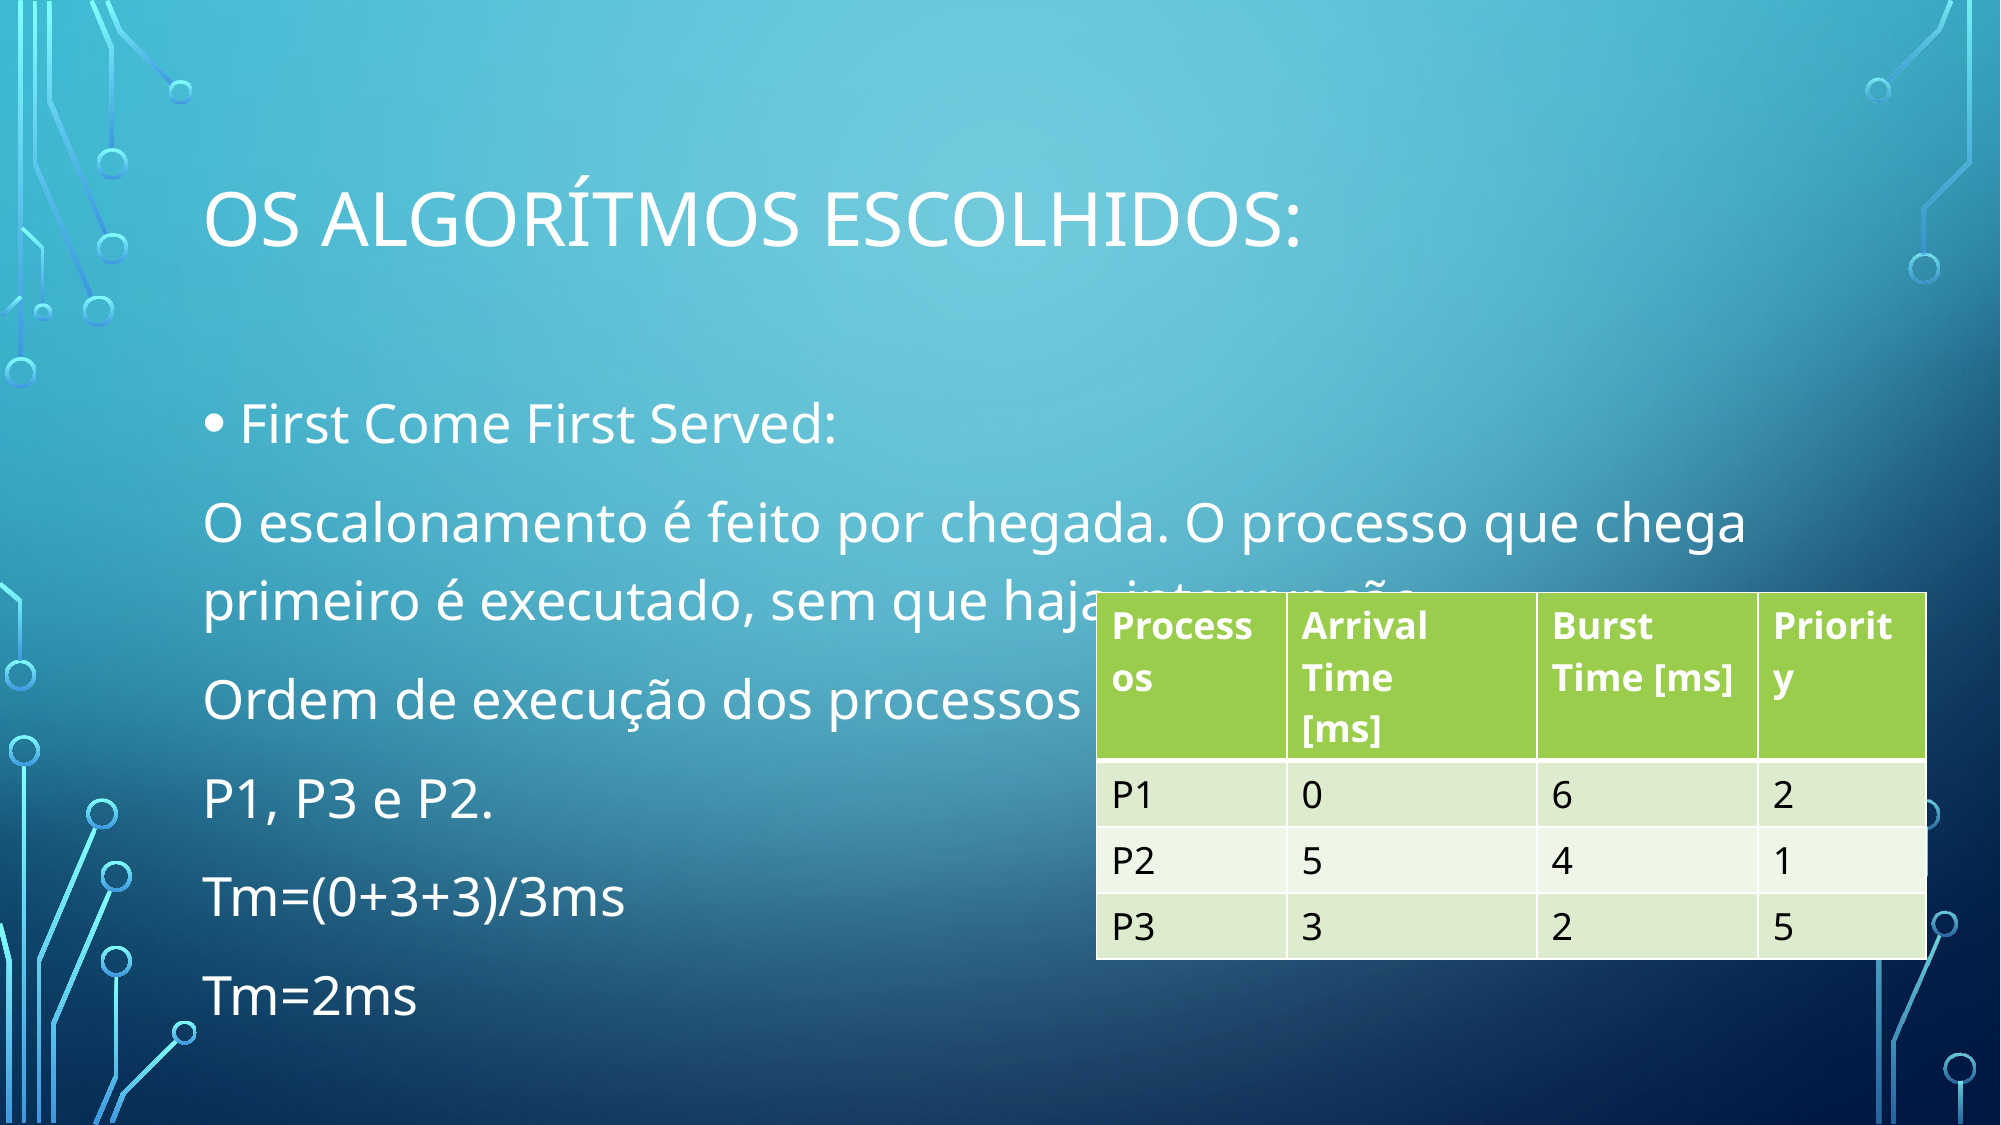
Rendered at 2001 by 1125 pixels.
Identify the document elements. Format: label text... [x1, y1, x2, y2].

table_cell 1 [1759, 828, 1925, 892]
table_cell P2 [1097, 828, 1286, 892]
table_cell 2 [1538, 894, 1757, 958]
table_cell 5 [1288, 828, 1536, 892]
table_header Processos [1097, 593, 1286, 758]
table_cell 6 [1538, 763, 1757, 826]
list First Come First Served: O escalonamento é feito por chegada. O processo que chega primeiro é executado, sem que haja interrupção. Ordem de execução dos processos CPU: P1, P3 e P2. Tm=(0+3+3)/3ms Tm=2ms [187, 369, 1813, 950]
table_cell 3 [1288, 894, 1536, 958]
table_cell 4 [1538, 828, 1757, 892]
table_cell P1 [1097, 763, 1286, 826]
table_header Priority [1759, 593, 1925, 758]
table_cell 0 [1288, 763, 1536, 826]
table_header Burst Time [ms] [1538, 593, 1757, 758]
title Os algorítmos escolhidos: [187, 101, 1813, 344]
table_cell P3 [1097, 894, 1286, 958]
table_cell 5 [1759, 894, 1925, 958]
table_cell 2 [1759, 763, 1925, 826]
table_header Arrival Time [ms] [1288, 593, 1536, 758]
